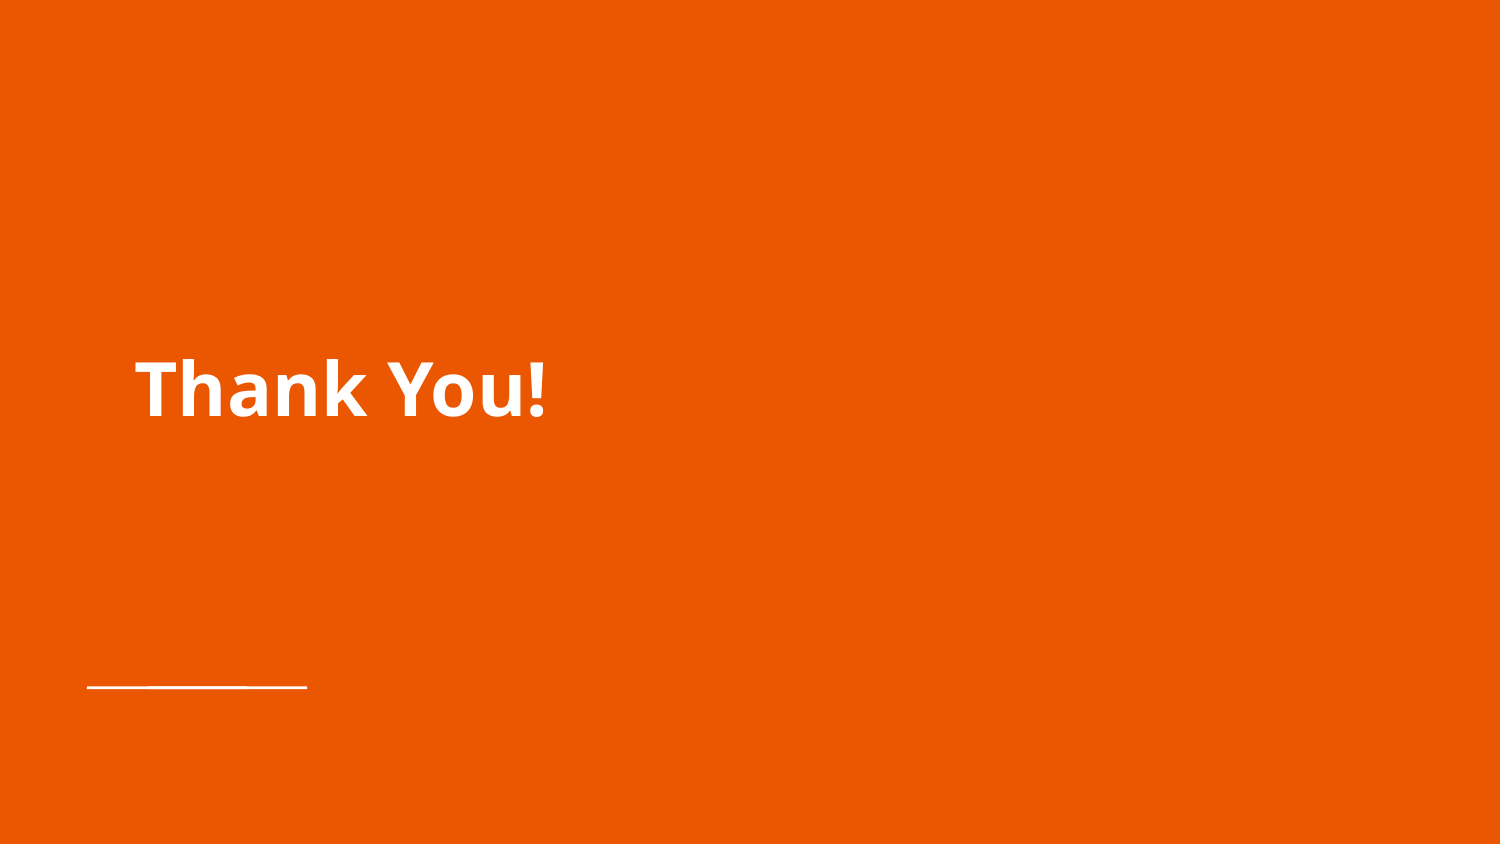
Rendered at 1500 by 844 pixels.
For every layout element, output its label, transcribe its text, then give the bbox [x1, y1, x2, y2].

title Thank You! [119, 141, 1272, 632]
